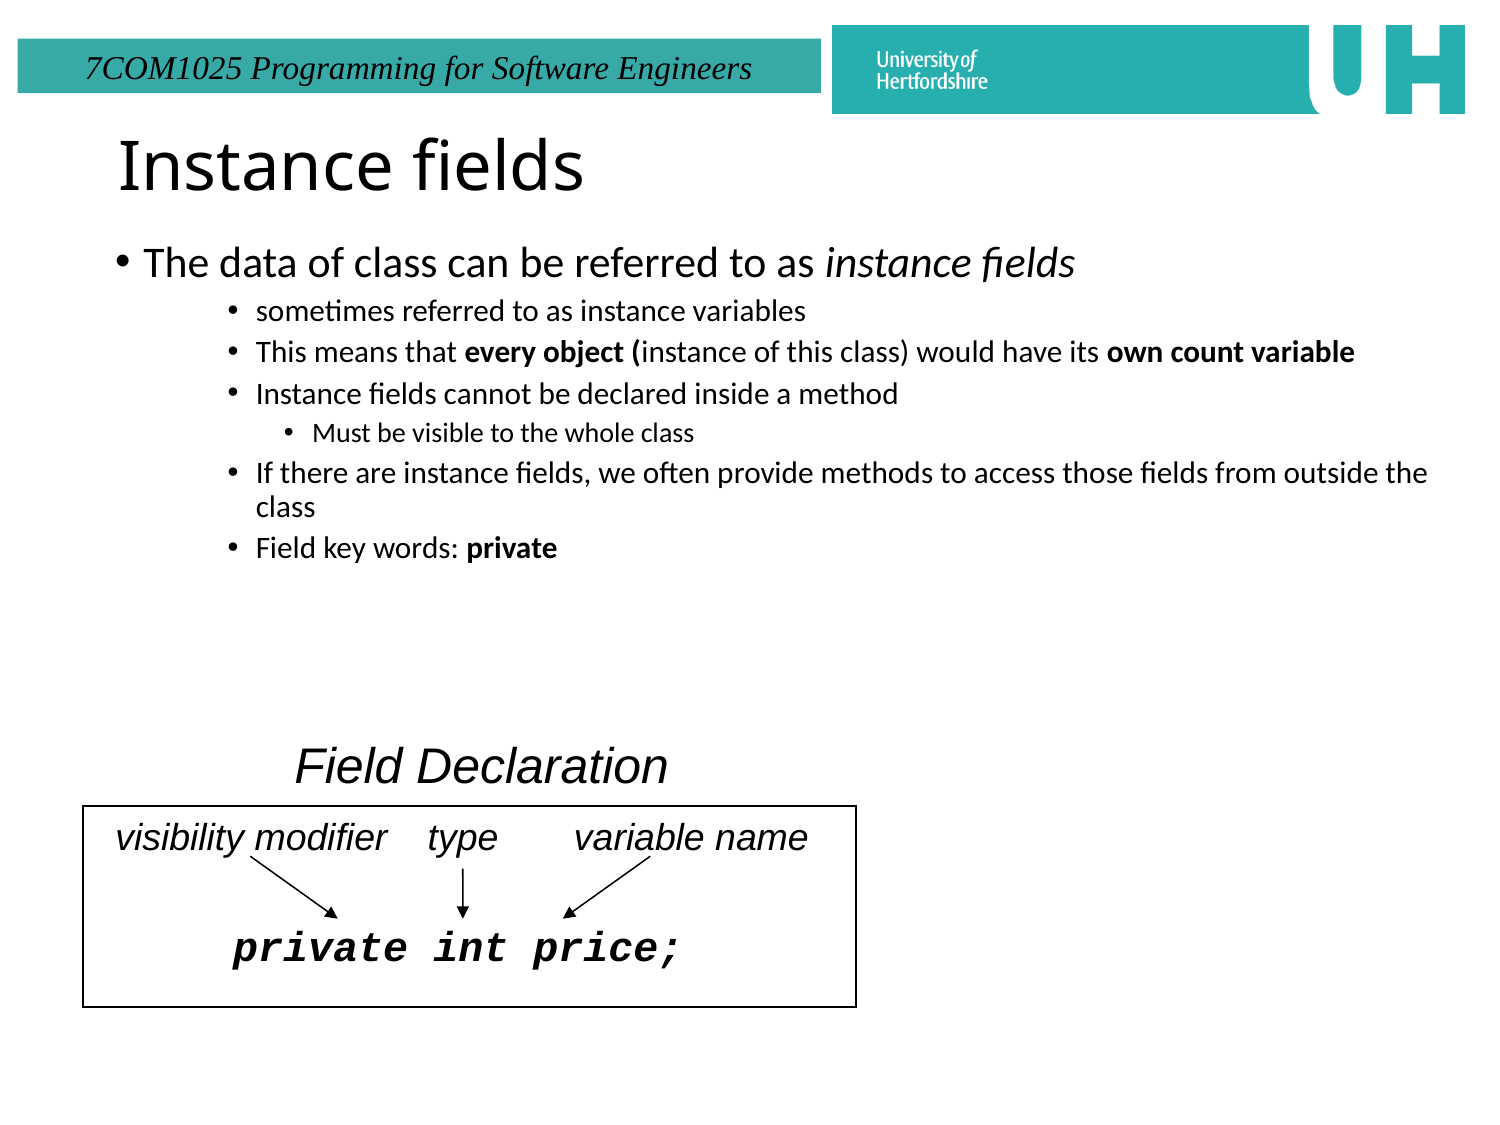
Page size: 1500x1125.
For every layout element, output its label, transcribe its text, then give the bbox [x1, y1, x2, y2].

title Instance fields [103, 59, 1397, 231]
text_box [83, 806, 857, 1007]
list The data of class can be referred to as instance fields sometimes referred to as instance variables This means that every object (instance of this class) would have its own count variable Instance fields cannot be declared inside a method Must be visible to the whole class If there are instance fields, we often provide methods to access those fields from outside the class Field key words: private [100, 231, 1451, 728]
picture [832, 25, 1465, 114]
text_box Field Declaration [279, 725, 705, 801]
